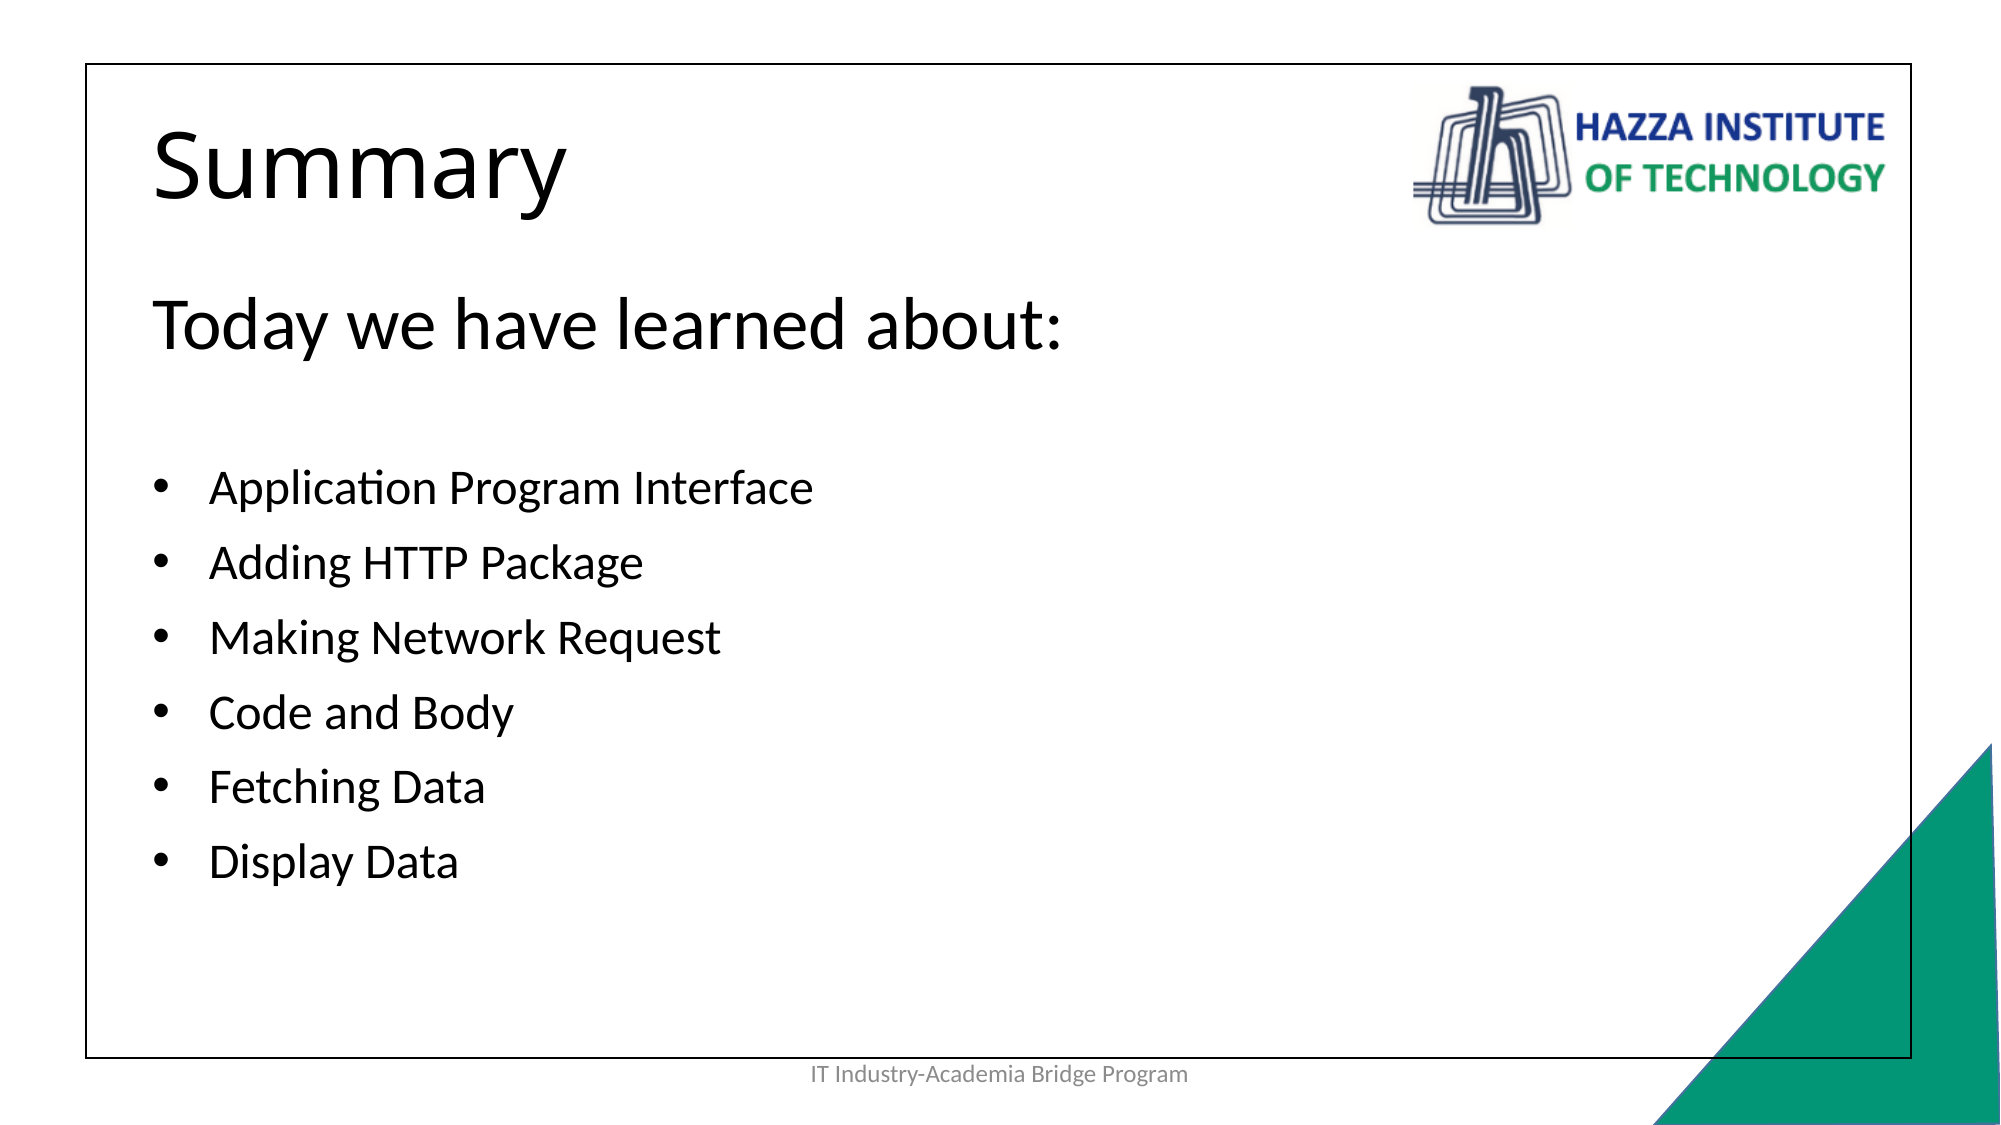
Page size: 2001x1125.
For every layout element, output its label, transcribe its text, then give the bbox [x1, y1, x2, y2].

text_box [85, 63, 1912, 1059]
title Summary [137, 59, 1863, 63]
footer IT Industry-Academia Bridge Program [662, 1059, 1338, 1103]
picture [1405, 82, 1903, 230]
text_box [1652, 743, 2000, 1125]
